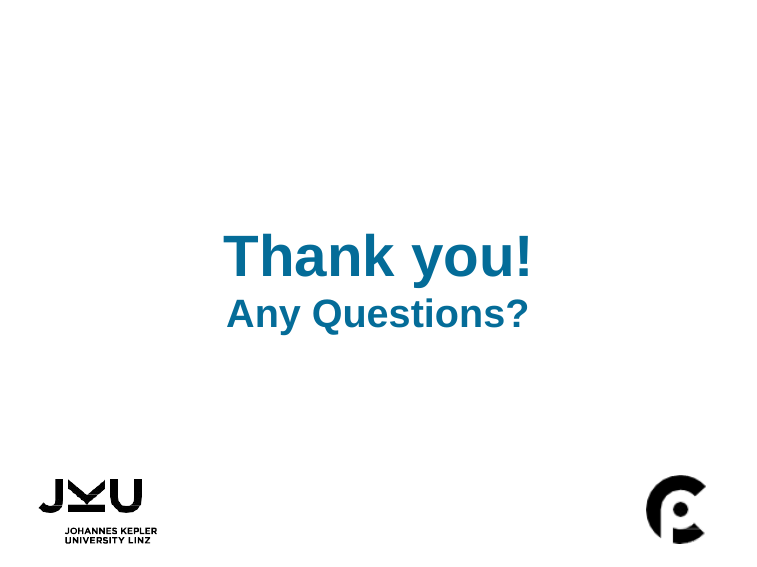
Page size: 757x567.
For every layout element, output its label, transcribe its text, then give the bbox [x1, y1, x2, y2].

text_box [37, 478, 143, 513]
text_box [80, 537, 89, 544]
text_box [99, 527, 105, 535]
text_box [137, 537, 151, 544]
text_box [72, 537, 79, 544]
picture [646, 475, 706, 544]
text_box [90, 537, 108, 544]
text_box [112, 537, 125, 544]
title Thank you! Any Questions? [56, 207, 700, 336]
text_box [64, 527, 98, 535]
text_box [121, 527, 157, 535]
text_box [106, 527, 117, 535]
text_box [128, 537, 136, 544]
